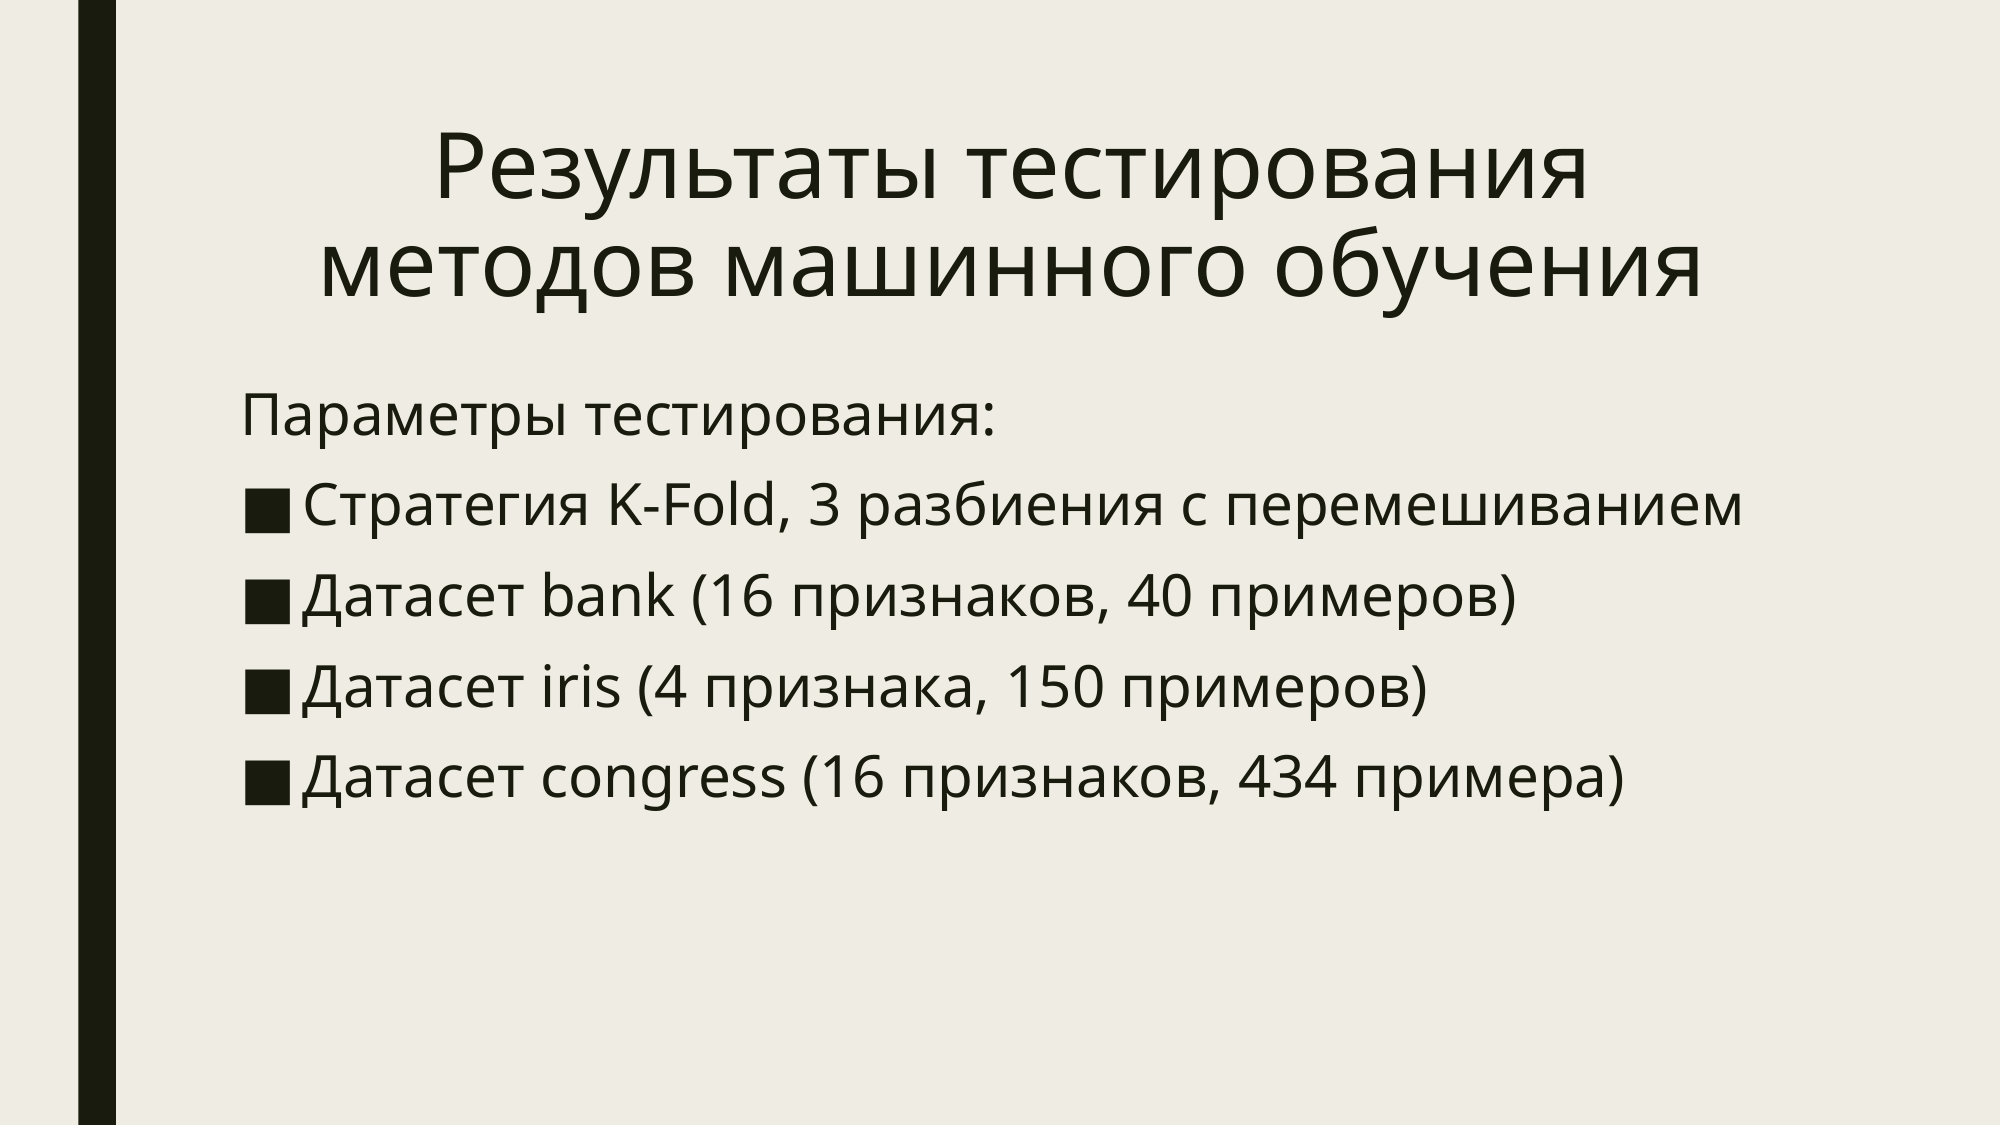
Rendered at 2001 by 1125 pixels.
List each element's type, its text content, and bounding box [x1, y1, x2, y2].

list Параметры тестирования: Стратегия K-Fold, 3 разбиения с перемешиванием Датасет bank (16 признаков, 40 примеров) Датасет iris (4 признака, 150 примеров) Датасет congress (16 признаков, 434 примера) [225, 375, 1800, 963]
title Результаты тестирования методов машинного обучения [225, 112, 1800, 357]
